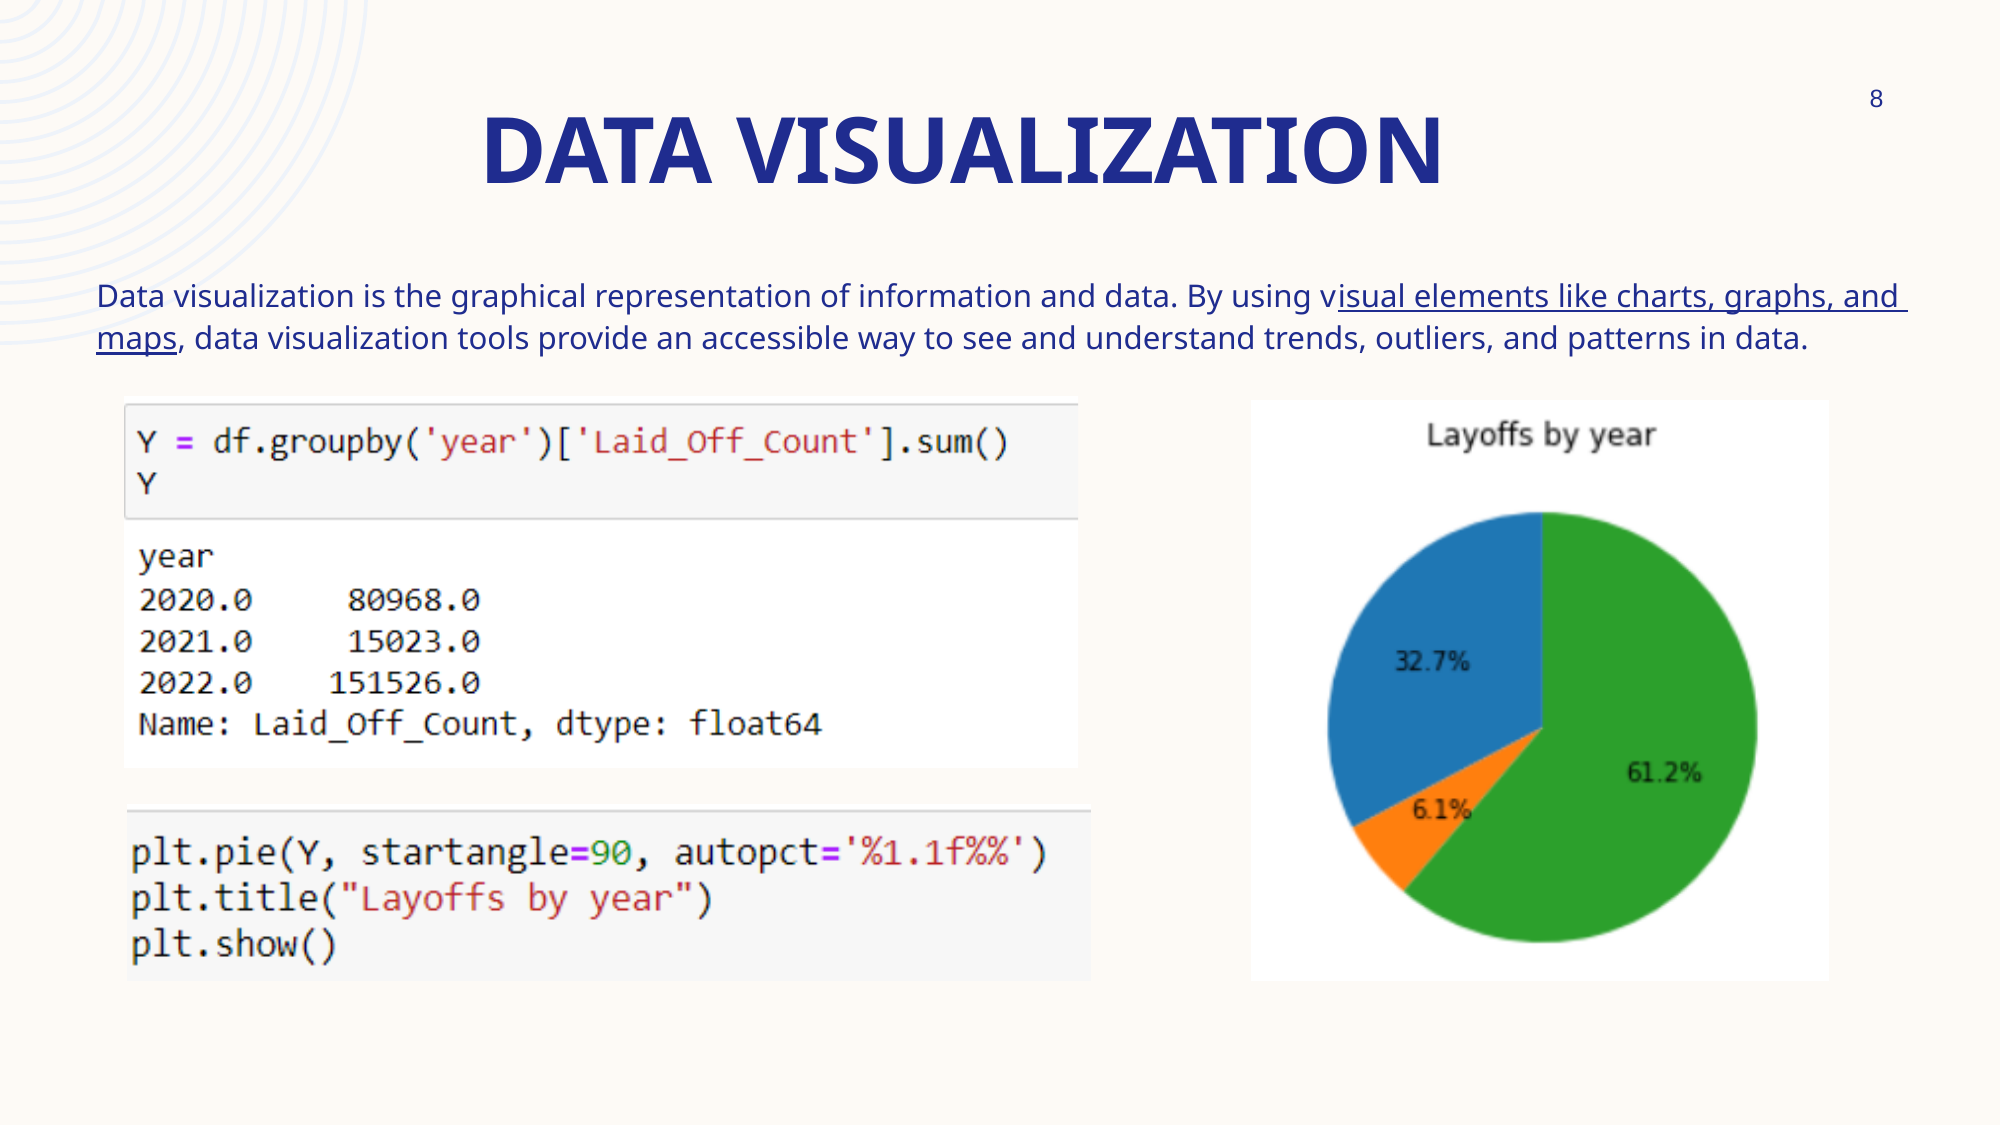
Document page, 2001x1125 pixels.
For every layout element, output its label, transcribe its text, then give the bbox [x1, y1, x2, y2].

picture [123, 396, 1079, 768]
text_box Data visualization is the graphical representation of information and data. By using visual elements like charts, graphs, and maps, data visualization tools provide an accessible way to see and understand trends, outliers, and patterns in data. [81, 268, 1923, 369]
picture [1250, 400, 1829, 981]
title Data Visualization [88, 83, 1839, 210]
picture [127, 804, 1091, 981]
slide_number 8 [1795, 75, 1958, 120]
